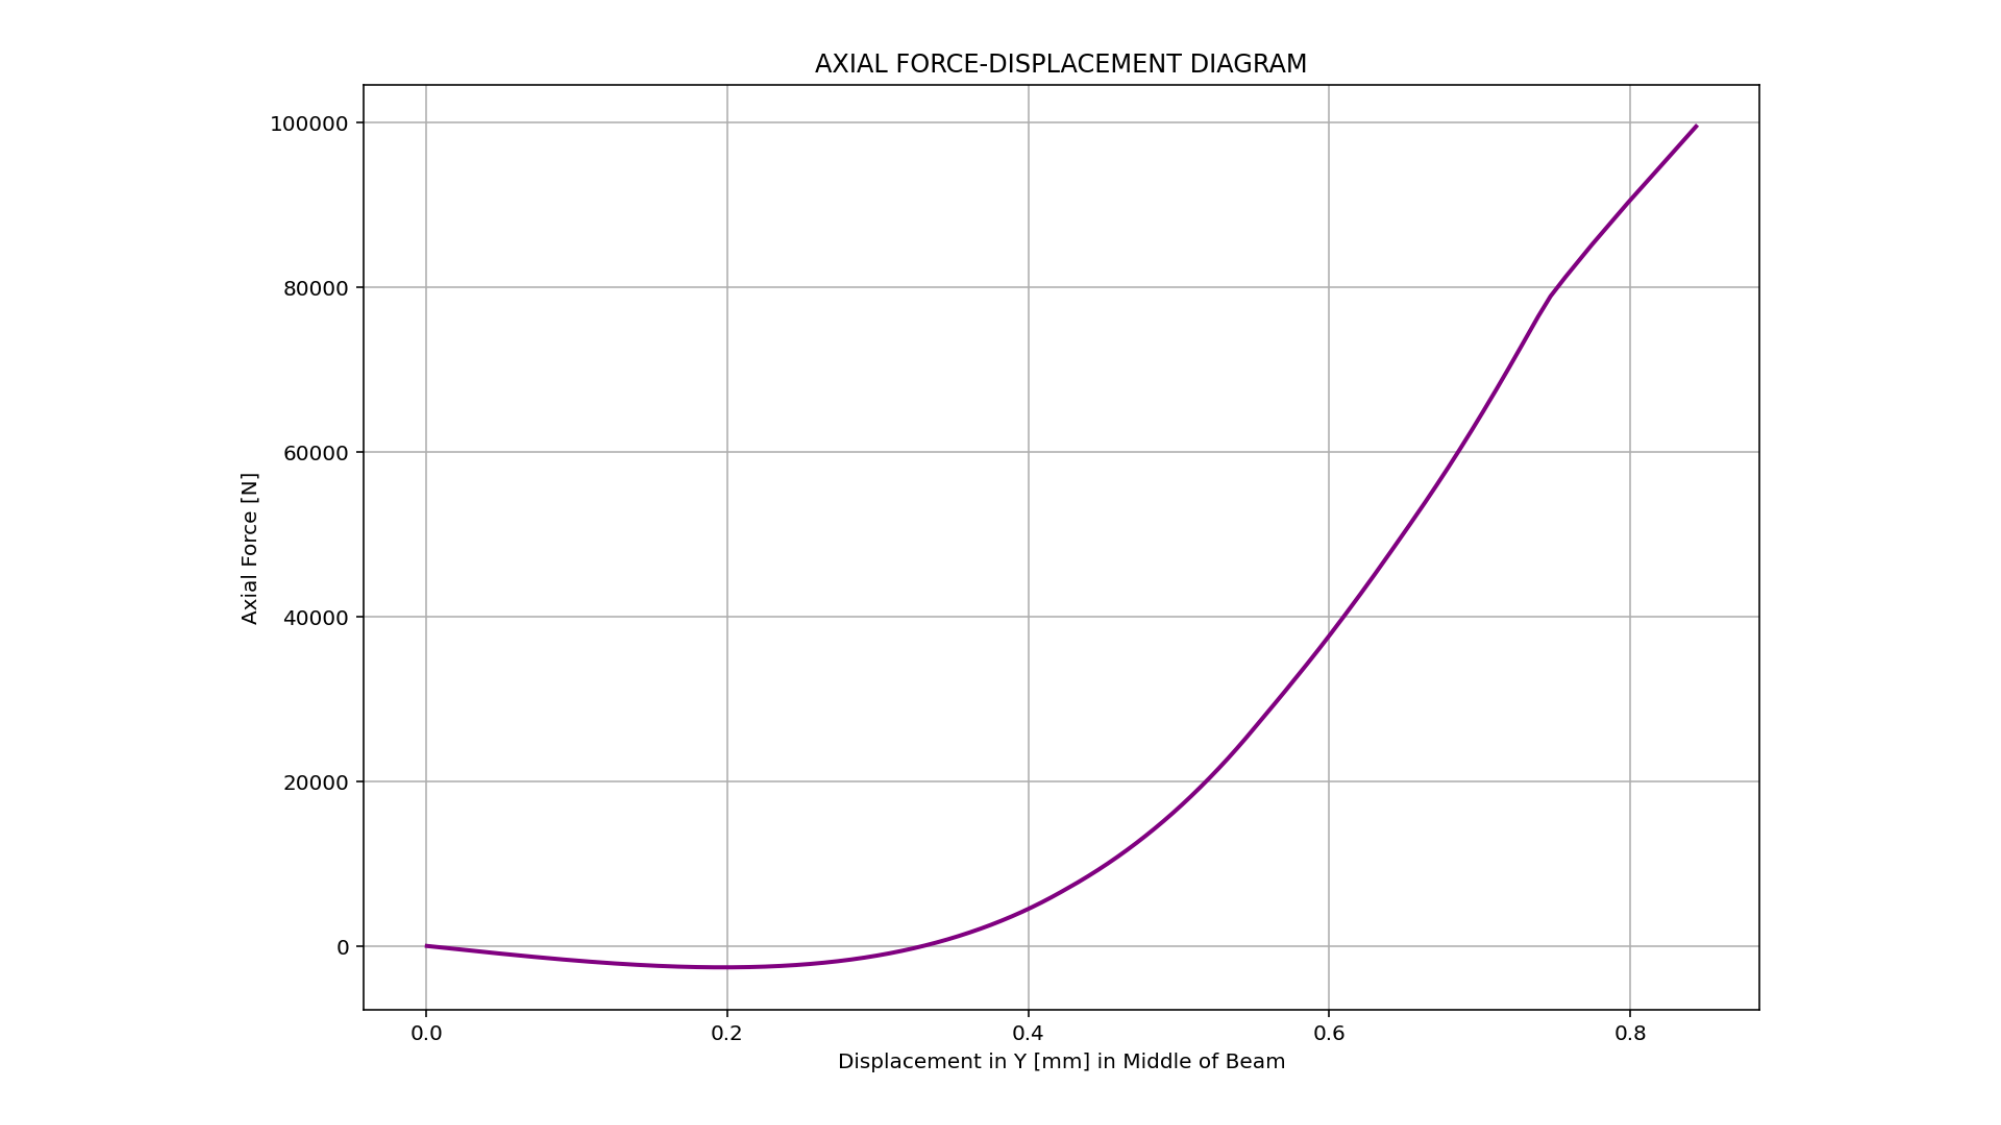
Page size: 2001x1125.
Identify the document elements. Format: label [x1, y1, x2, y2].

picture [226, 37, 1774, 1087]
